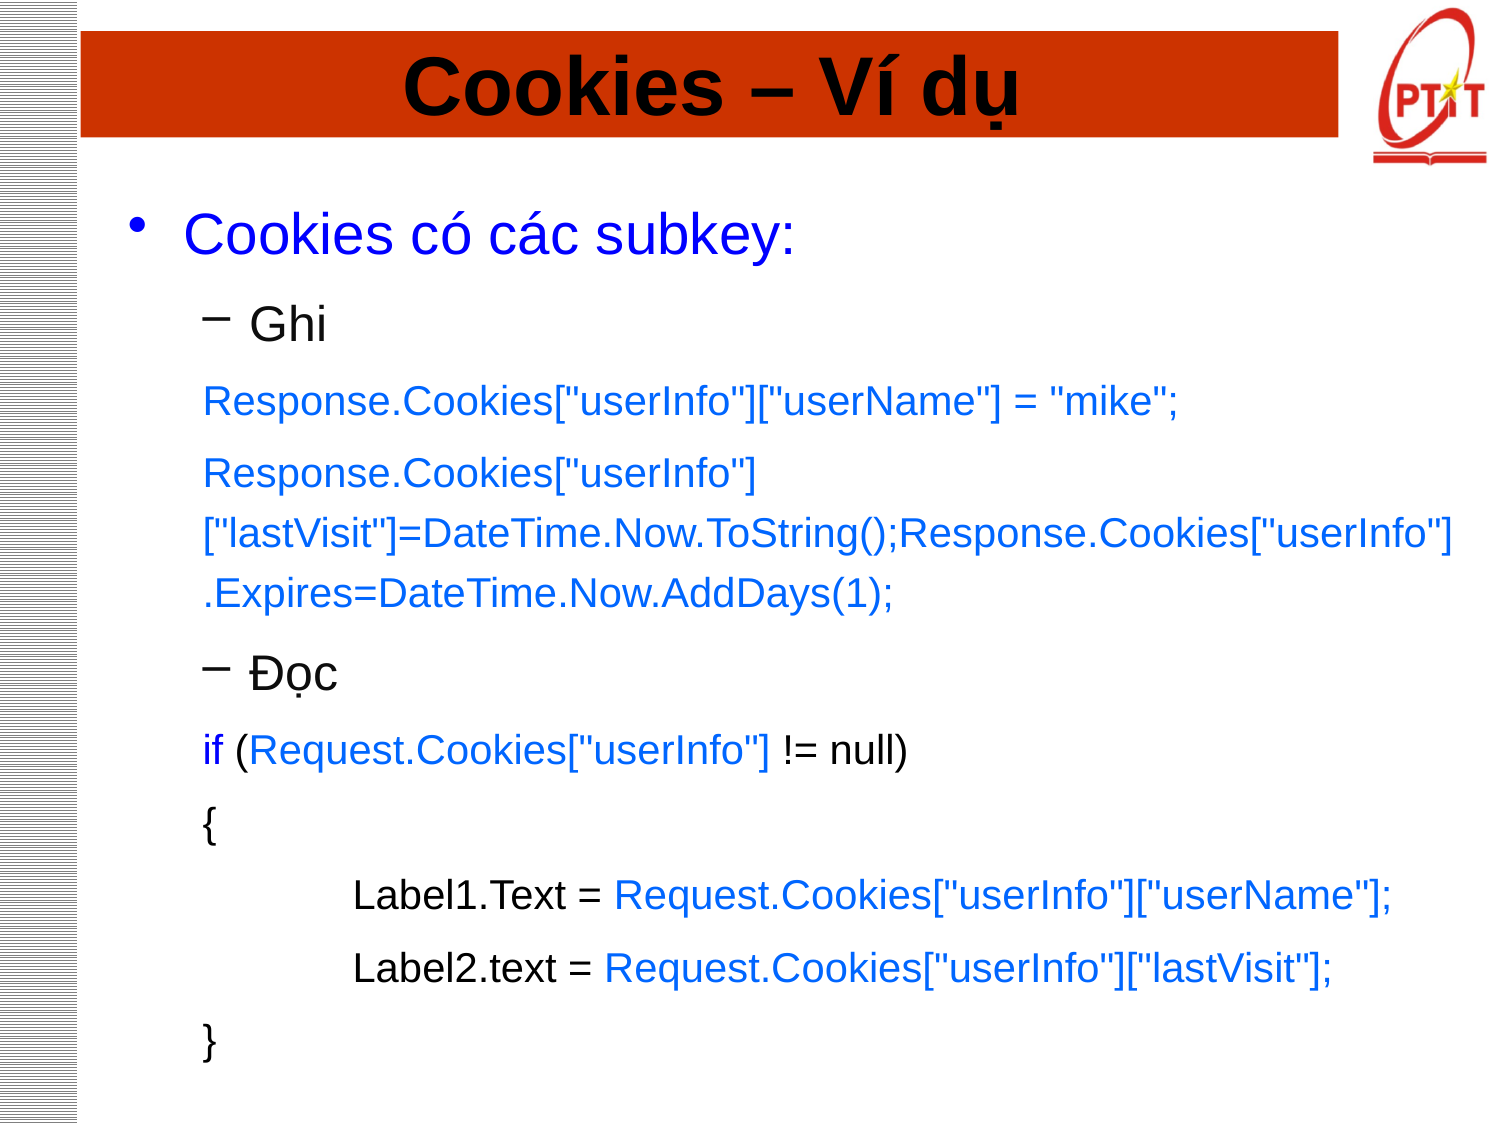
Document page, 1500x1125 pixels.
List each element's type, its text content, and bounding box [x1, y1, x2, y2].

list Cookies có các subkey: Ghi Response.Cookies["userInfo"]["userName"] = "mike"; Response.Cookies["userInfo"]["lastVisit"]=DateTime.Now.ToString();Response.Cookies["userInfo"].Expires=DateTime.Now.AddDays(1); Đọc if (Request.Cookies["userInfo"] != null) { Label1.Text = Request.Cookies["userInfo"]["userName"]; Label2.text = Request.Cookies["userInfo"]["lastVisit"]; } [112, 174, 1475, 1088]
picture [1373, 0, 1489, 167]
title Cookies – Ví dụ [87, 24, 1338, 138]
